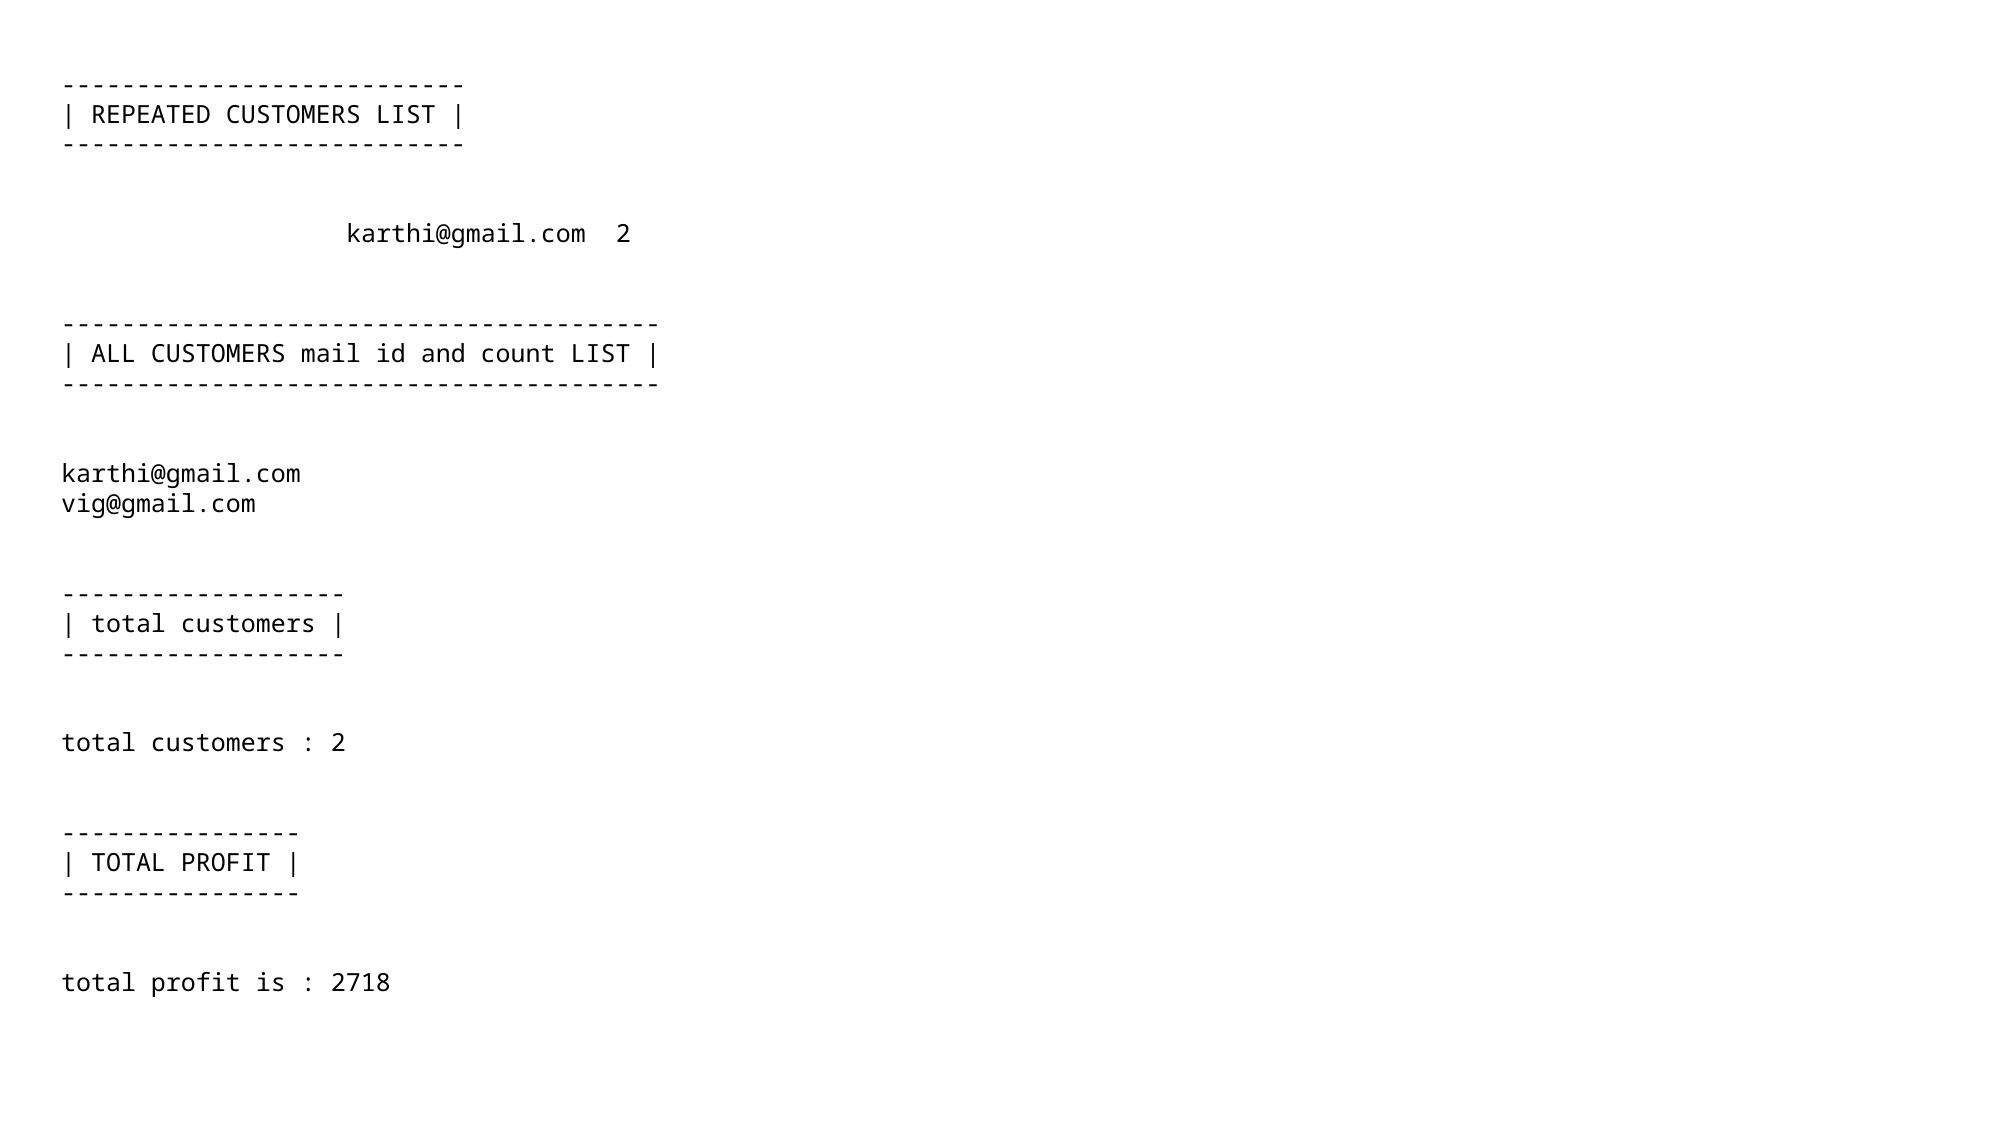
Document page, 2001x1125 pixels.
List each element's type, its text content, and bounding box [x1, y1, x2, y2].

text_box --------------------------- | REPEATED CUSTOMERS LIST | --------------------------- karthi@gmail.com 2 ---------------------------------------- | ALL CUSTOMERS mail id and count LIST | ---------------------------------------- karthi@gmail.com vig@gmail.com ------------------- | total customers | ------------------- total customers : 2 ---------------- | TOTAL PROFIT | ---------------- total profit is : 2718 [46, 30, 1975, 1049]
